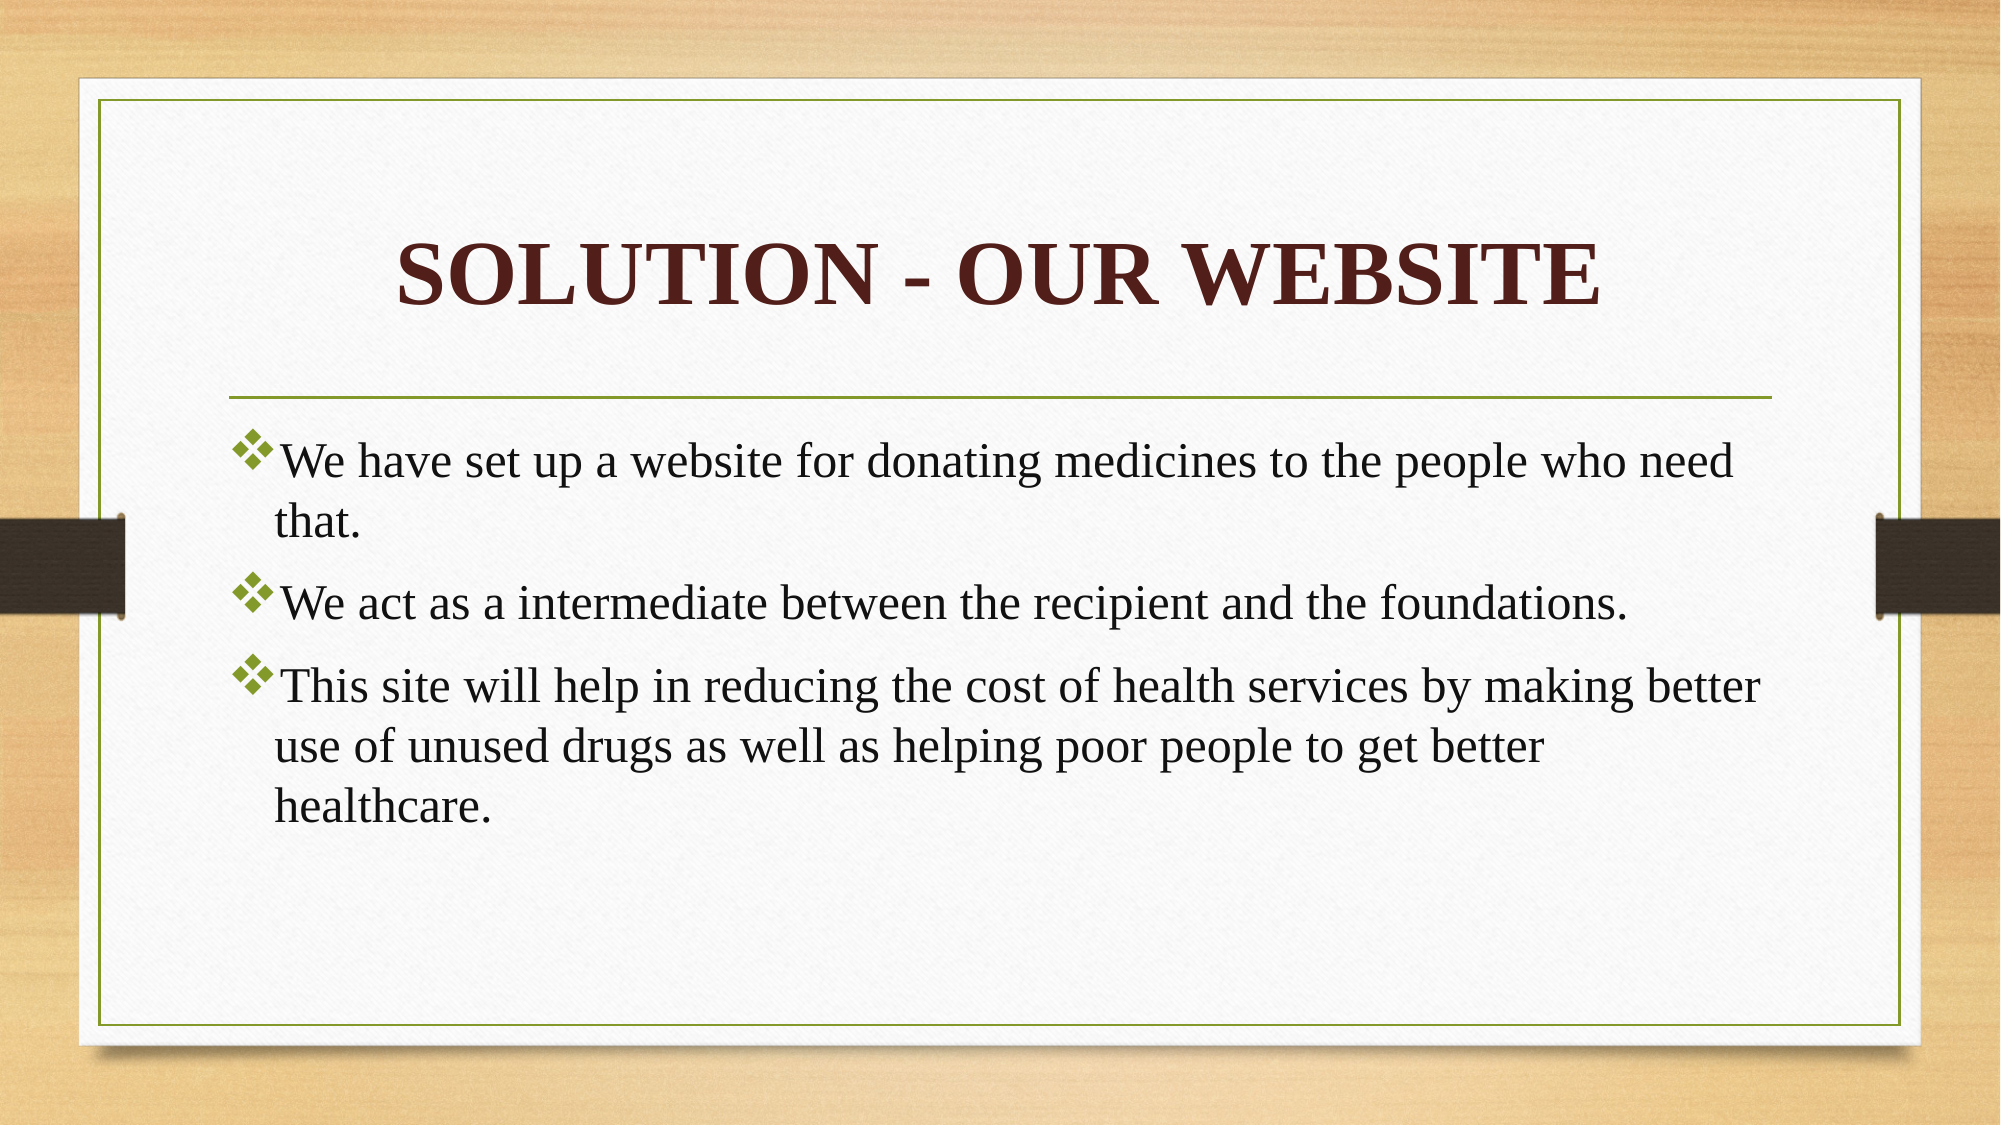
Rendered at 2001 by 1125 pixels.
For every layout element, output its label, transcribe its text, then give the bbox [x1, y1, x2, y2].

picture [0, 0, 2001, 1125]
title SOLUTION - OUR WEBSITE [212, 161, 1788, 375]
list We have set up a website for donating medicines to the people who need that. We act as a intermediate between the recipient and the foundations. This site will help in reducing the cost of health services by making better use of unused drugs as well as helping poor people to get better healthcare. [212, 419, 1788, 964]
